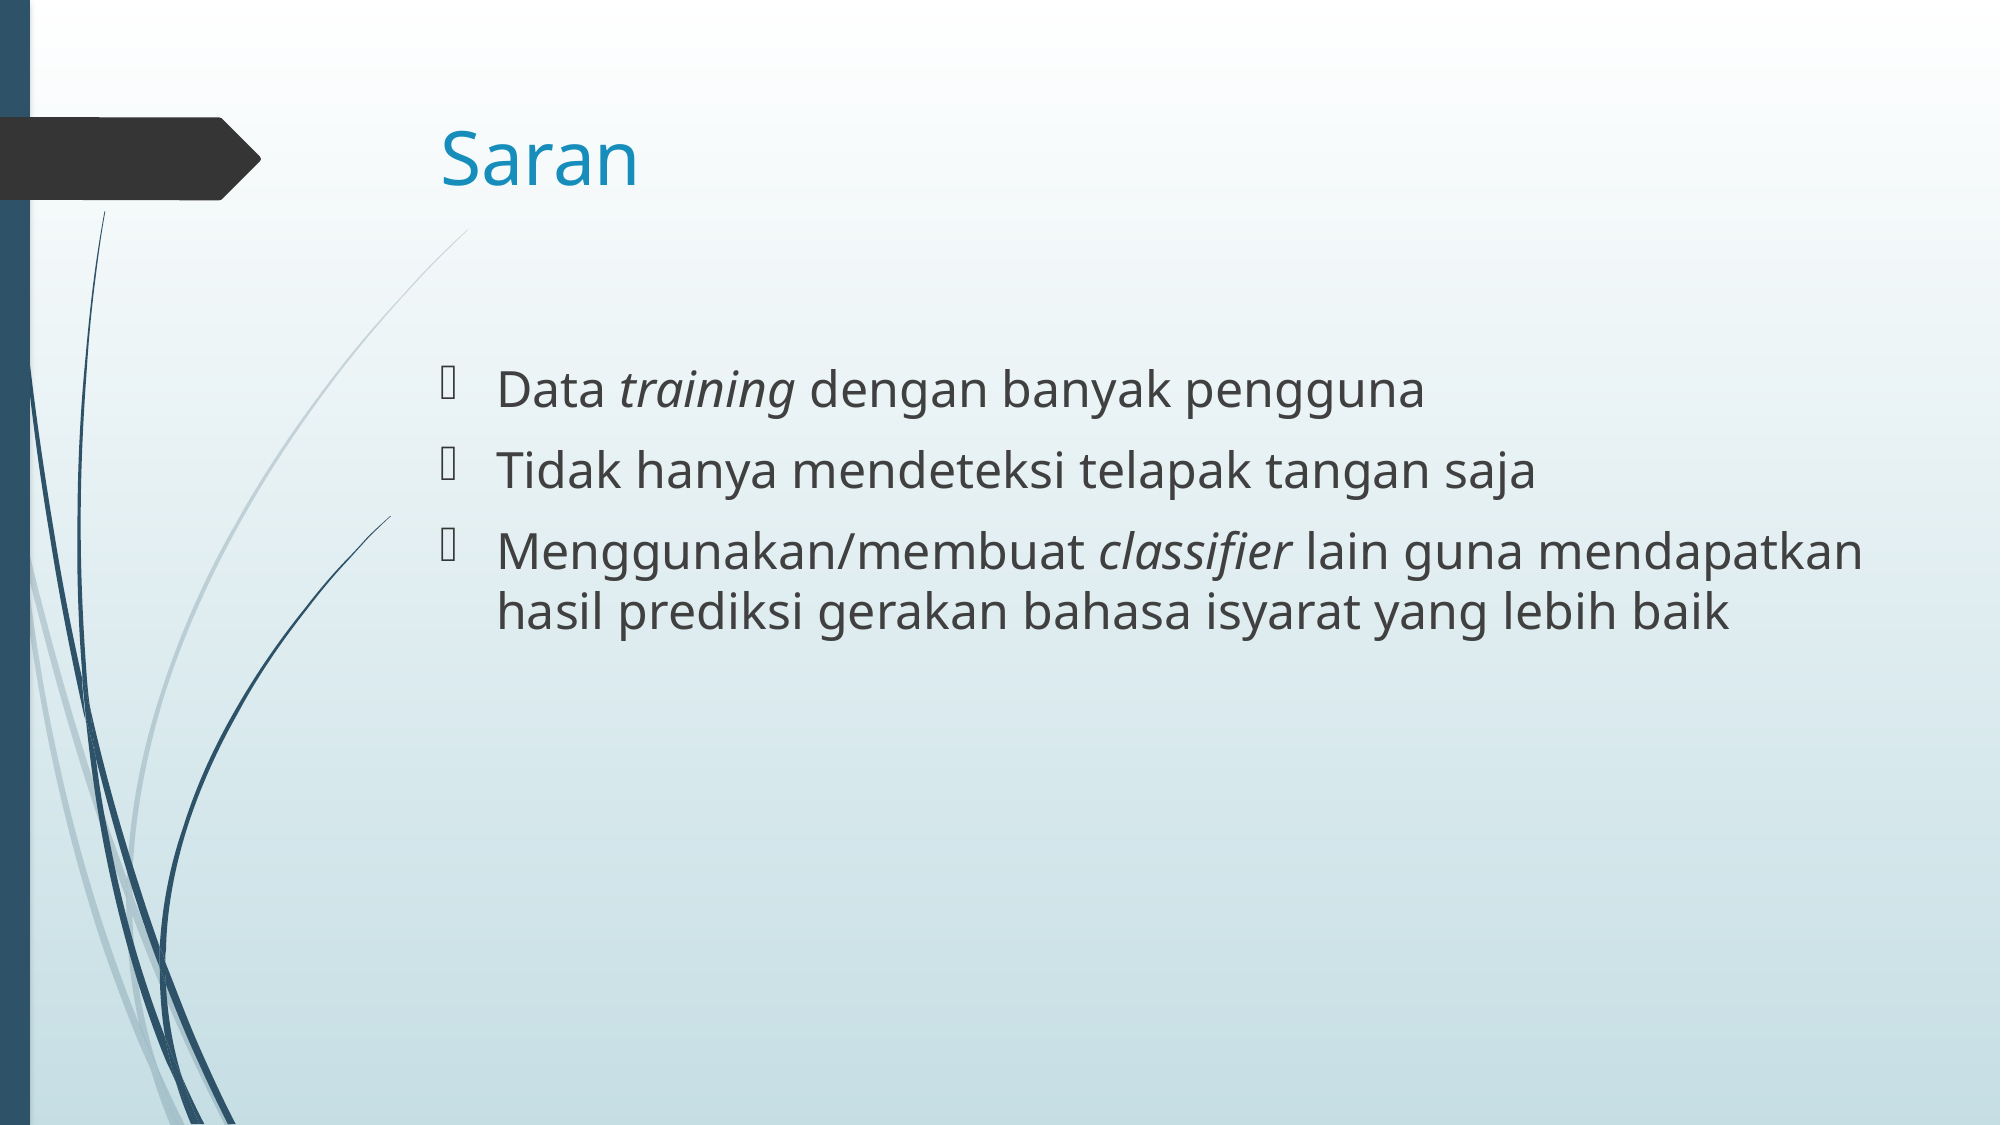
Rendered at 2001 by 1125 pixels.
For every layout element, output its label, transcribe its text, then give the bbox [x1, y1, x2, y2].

list Data training dengan banyak pengguna Tidak hanya mendeteksi telapak tangan saja Menggunakan/membuat classifier lain guna mendapatkan hasil prediksi gerakan bahasa isyarat yang lebih baik [424, 350, 1888, 970]
title Saran [425, 102, 1888, 313]
